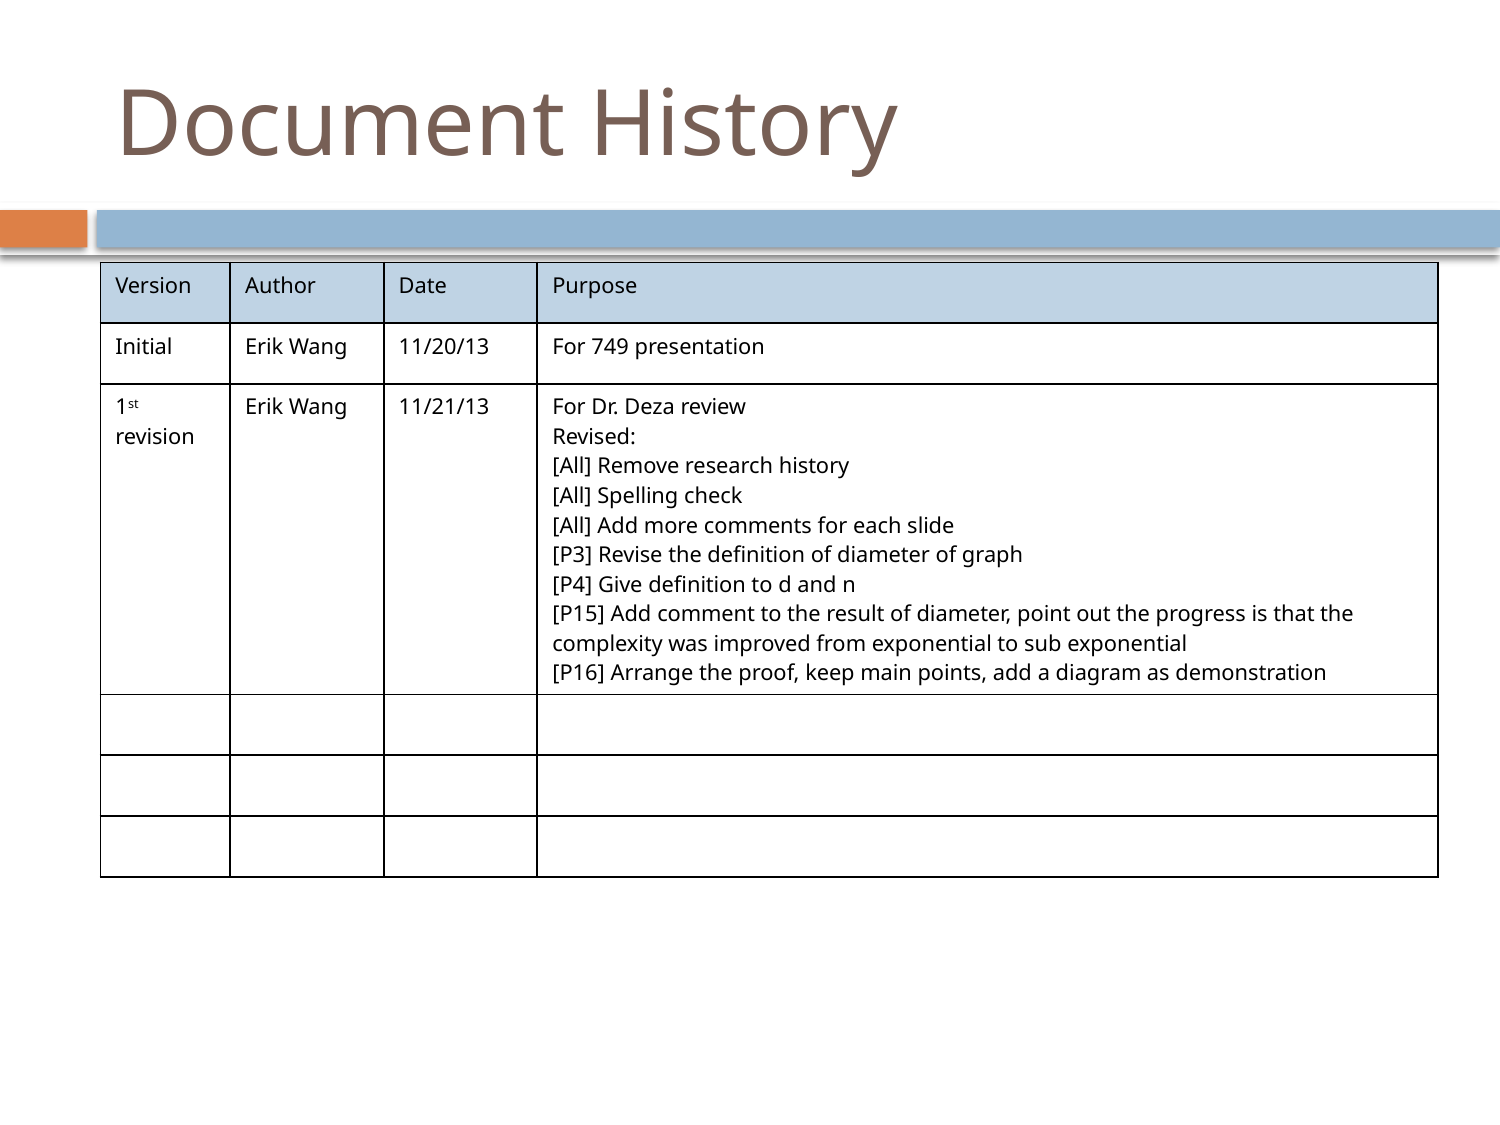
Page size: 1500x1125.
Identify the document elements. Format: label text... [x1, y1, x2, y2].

table_cell [385, 817, 536, 876]
table_cell For 749 presentation [538, 324, 1437, 383]
table_cell [231, 695, 383, 754]
table_cell [538, 817, 1437, 876]
table_cell 11/21/13 [385, 385, 536, 694]
table_cell [101, 695, 229, 754]
table_cell [385, 756, 536, 815]
table_cell [231, 817, 383, 876]
table_cell [101, 817, 229, 876]
table_cell For Dr. Deza review Revised: [All] Remove research history [All] Spelling check [All] Add more comments for each slide [P3] Revise the definition of diameter of graph [P4] Give definition to d and n [P15] Add comment to the result of diameter, point out the progress is that the complexity was improved from exponential to sub exponential [P16] Arrange the proof, keep main points, add a diagram as demonstration [538, 385, 1437, 694]
table_cell Initial [101, 324, 229, 383]
table_cell Erik Wang [231, 324, 383, 383]
table_cell [538, 756, 1437, 815]
table_cell [538, 695, 1437, 754]
table_header Version [101, 263, 229, 322]
table_cell [231, 756, 383, 815]
table_header Date [385, 263, 536, 322]
table_cell [101, 756, 229, 815]
table_header Purpose [538, 263, 1437, 322]
table_cell Erik Wang [231, 385, 383, 694]
table_header Author [231, 263, 383, 322]
table_cell 1st revision [101, 385, 229, 694]
title Document History [100, 37, 1438, 200]
table_cell 11/20/13 [385, 324, 536, 383]
table_cell [385, 695, 536, 754]
